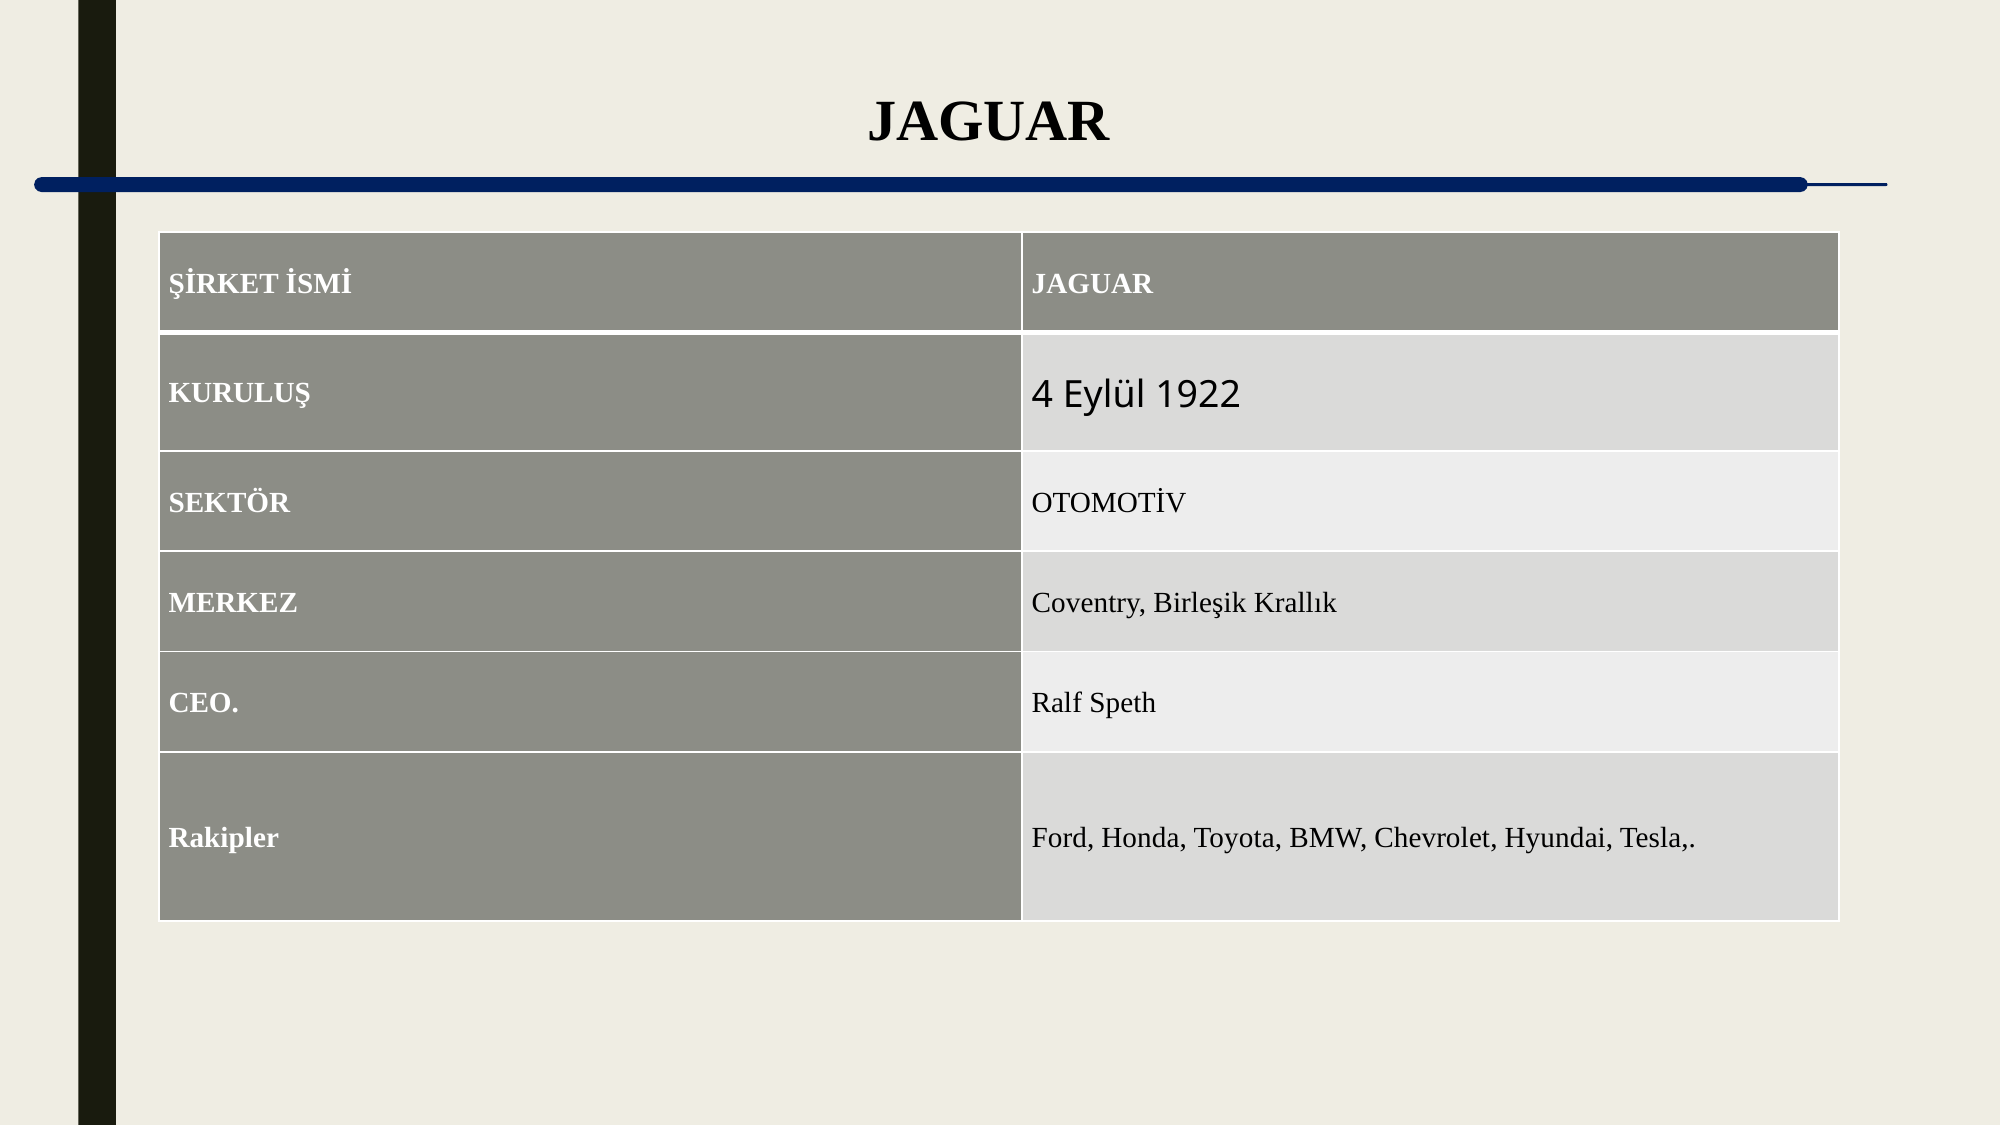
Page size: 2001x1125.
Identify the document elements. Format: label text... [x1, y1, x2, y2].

text_box JAGUAR [158, 74, 1818, 160]
table_cell Ford, Honda, Toyota, BMW, Chevrolet, Hyundai, Tesla,. [1023, 753, 1838, 920]
table_cell CEO. [160, 652, 1021, 751]
table_cell MERKEZ [160, 552, 1021, 651]
table_cell Coventry, Birleşik Krallık [1023, 552, 1838, 651]
table_cell KURULUŞ [160, 335, 1021, 450]
table_cell SEKTÖR [160, 452, 1021, 550]
table_cell OTOMOTİV [1023, 452, 1838, 550]
table_header ŞİRKET İSMİ [160, 233, 1021, 330]
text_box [34, 177, 1888, 193]
table_cell Rakipler [160, 753, 1021, 920]
table_header JAGUAR [1023, 233, 1838, 330]
table_cell 4 Eylül 1922 [1023, 335, 1838, 450]
table_cell Ralf Speth [1023, 652, 1838, 751]
